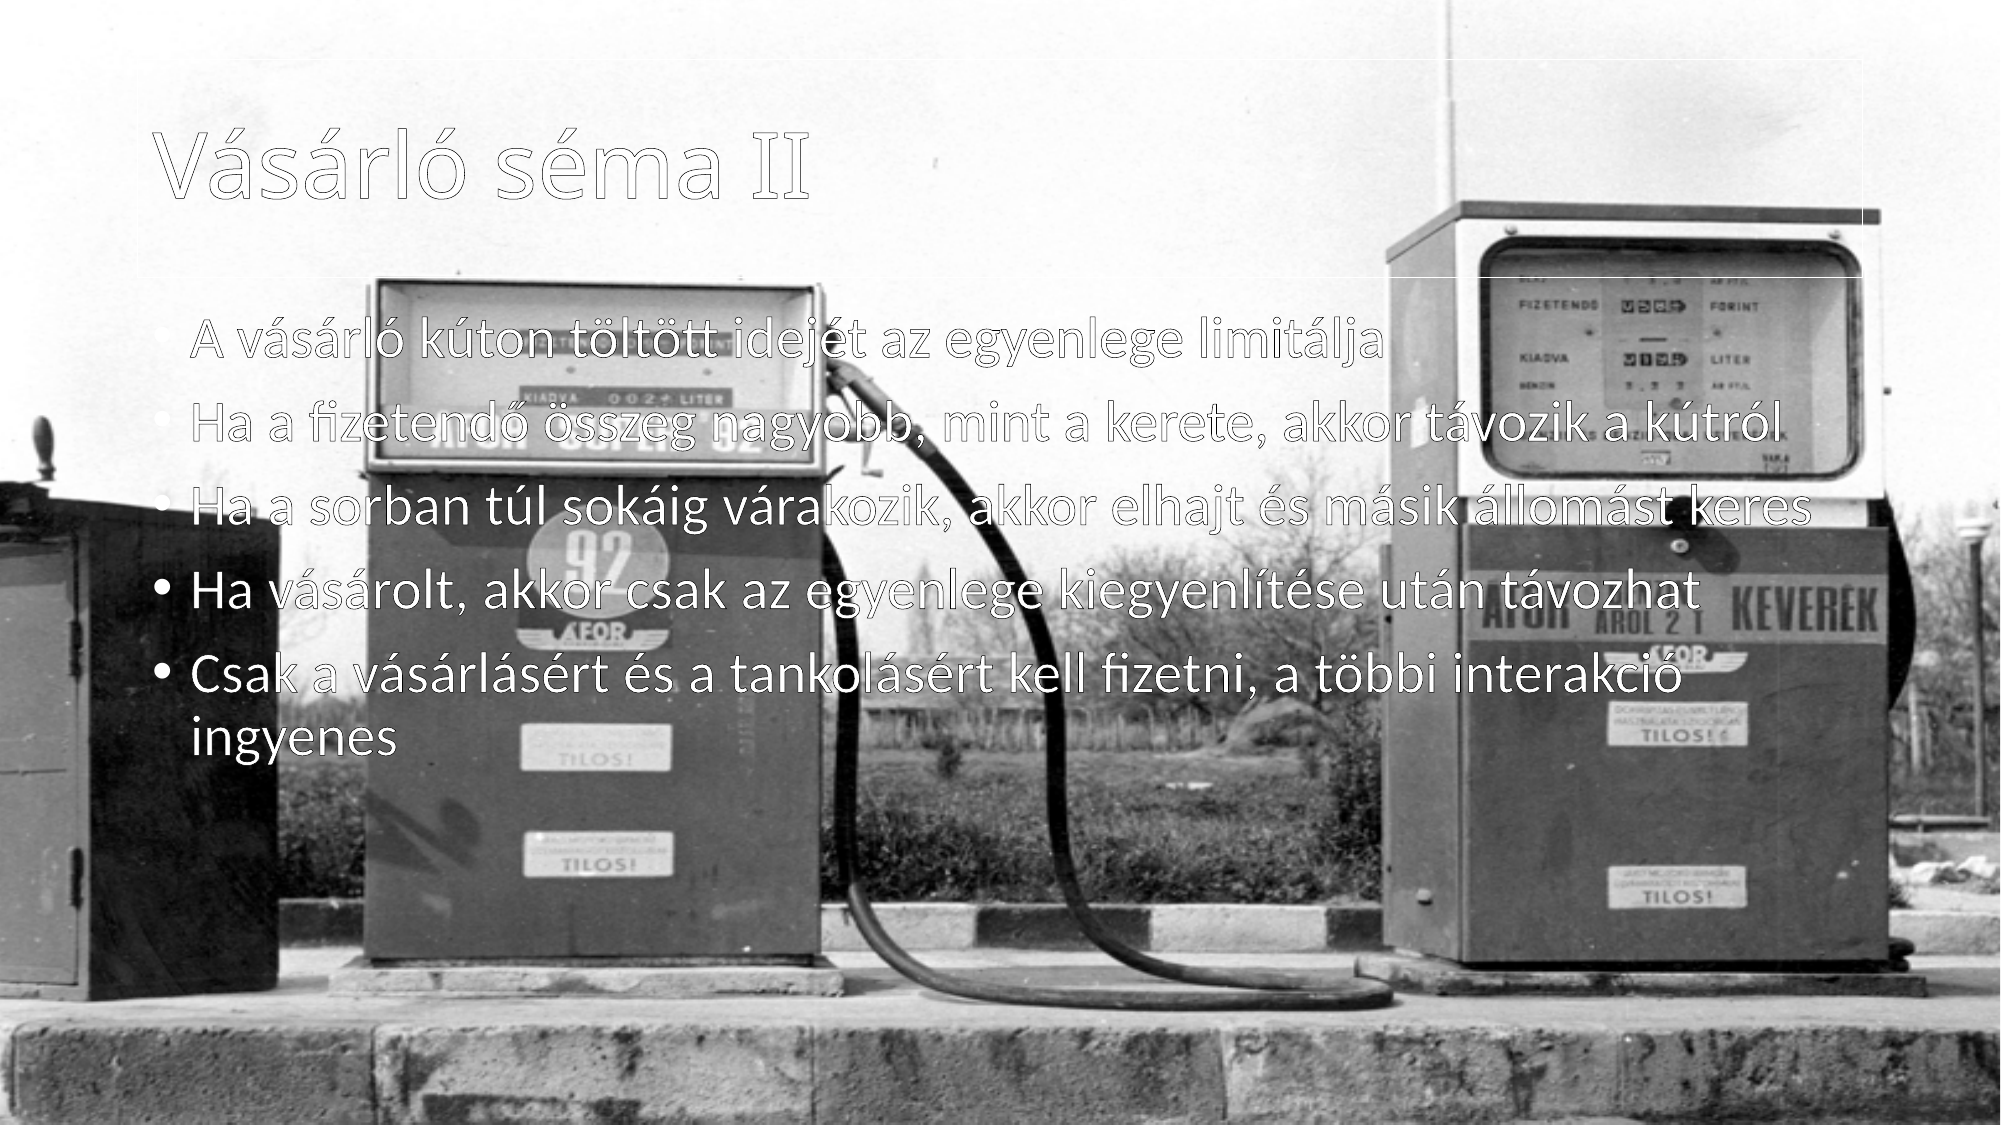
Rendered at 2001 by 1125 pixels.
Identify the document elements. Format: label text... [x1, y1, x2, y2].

title Vásárló séma II [137, 59, 1863, 278]
picture [0, 0, 2001, 1125]
list A vásárló kúton töltött idejét az egyenlege limitálja Ha a fizetendő összeg nagyobb, mint a kerete, akkor távozik a kútról Ha a sorban túl sokáig várakozik, akkor elhajt és másik állomást keres Ha vásárolt, akkor csak az egyenlege kiegyenlítése után távozhat Csak a vásárlásért és a tankolásért kell fizetni, a többi interakció ingyenes [137, 299, 1863, 1014]
